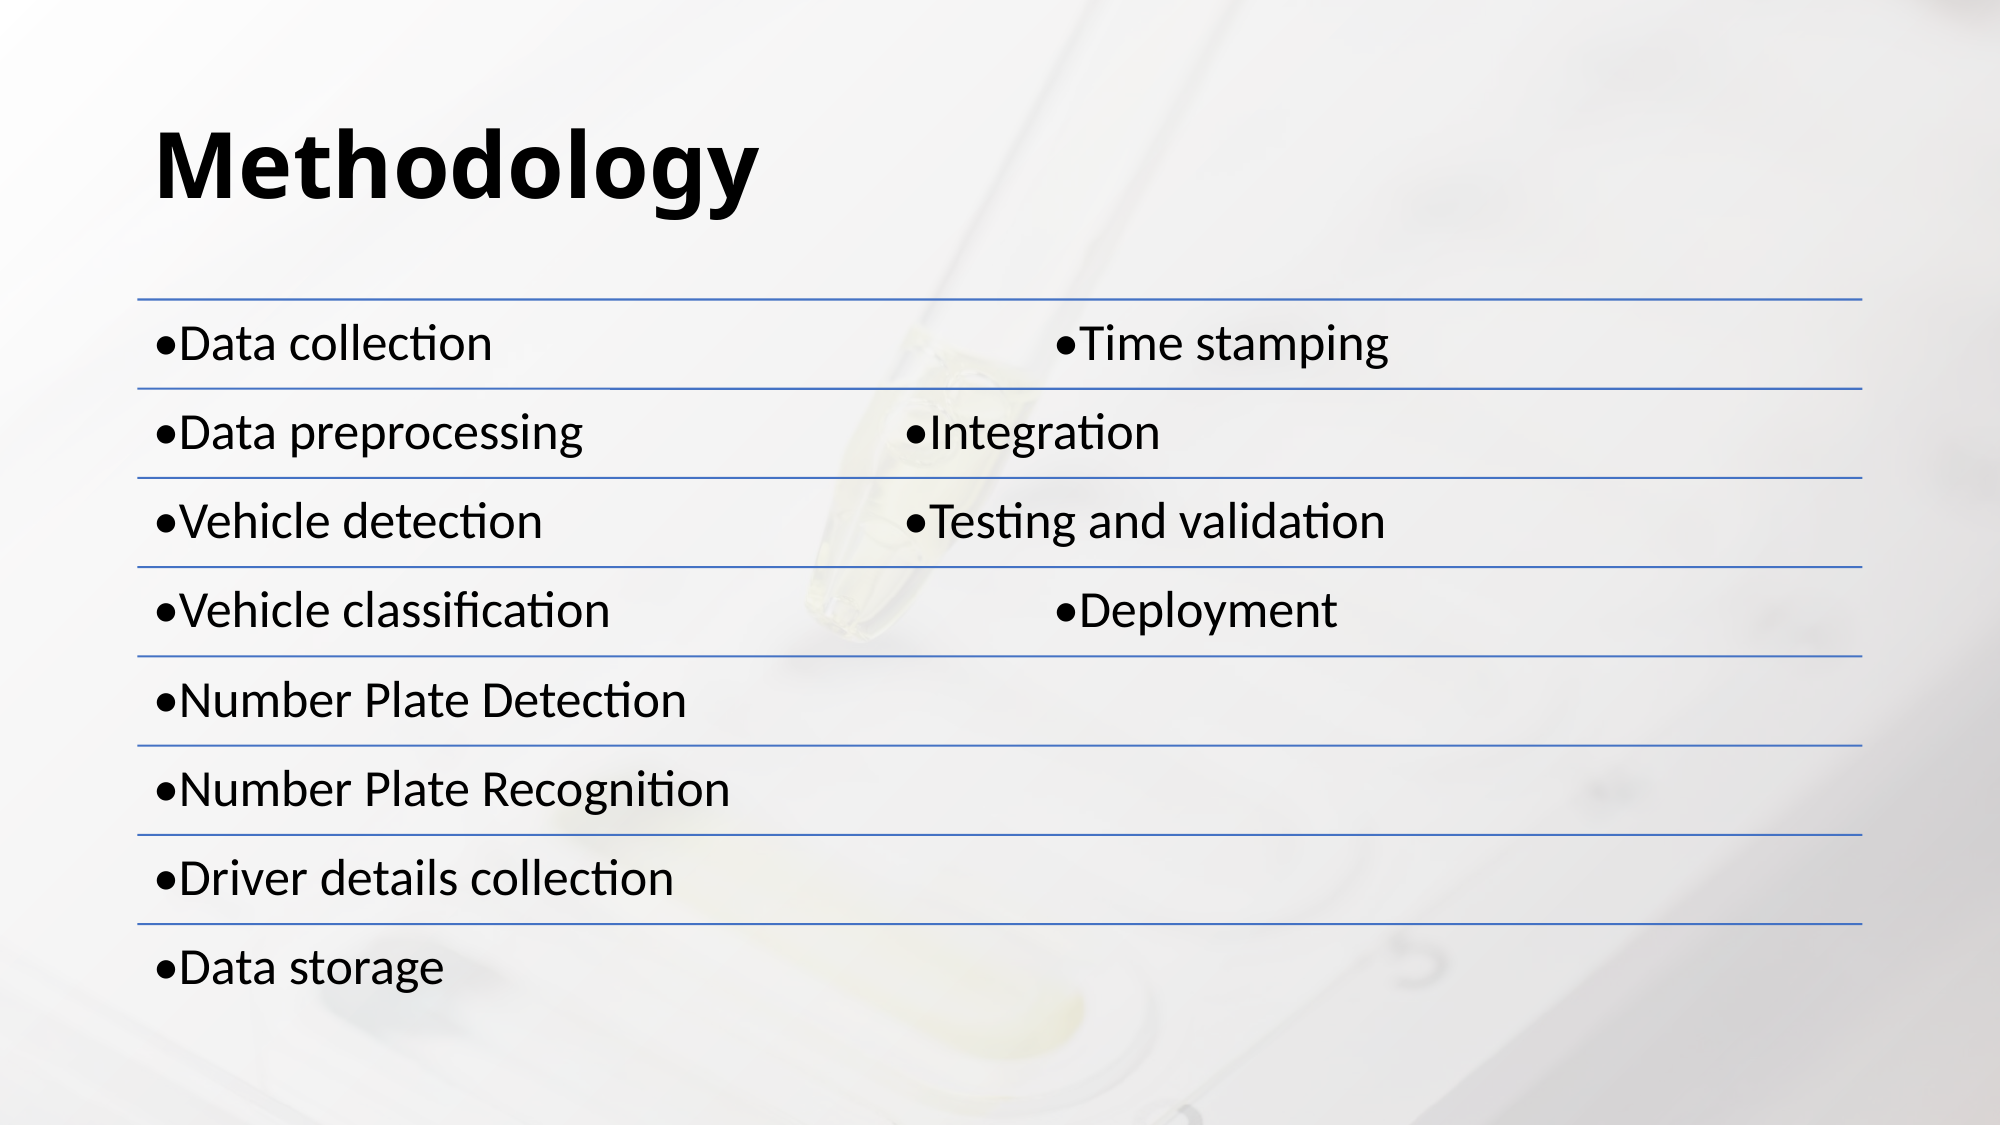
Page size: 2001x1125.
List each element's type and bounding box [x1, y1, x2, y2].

list [137, 299, 1863, 1014]
picture [0, 0, 2000, 1125]
